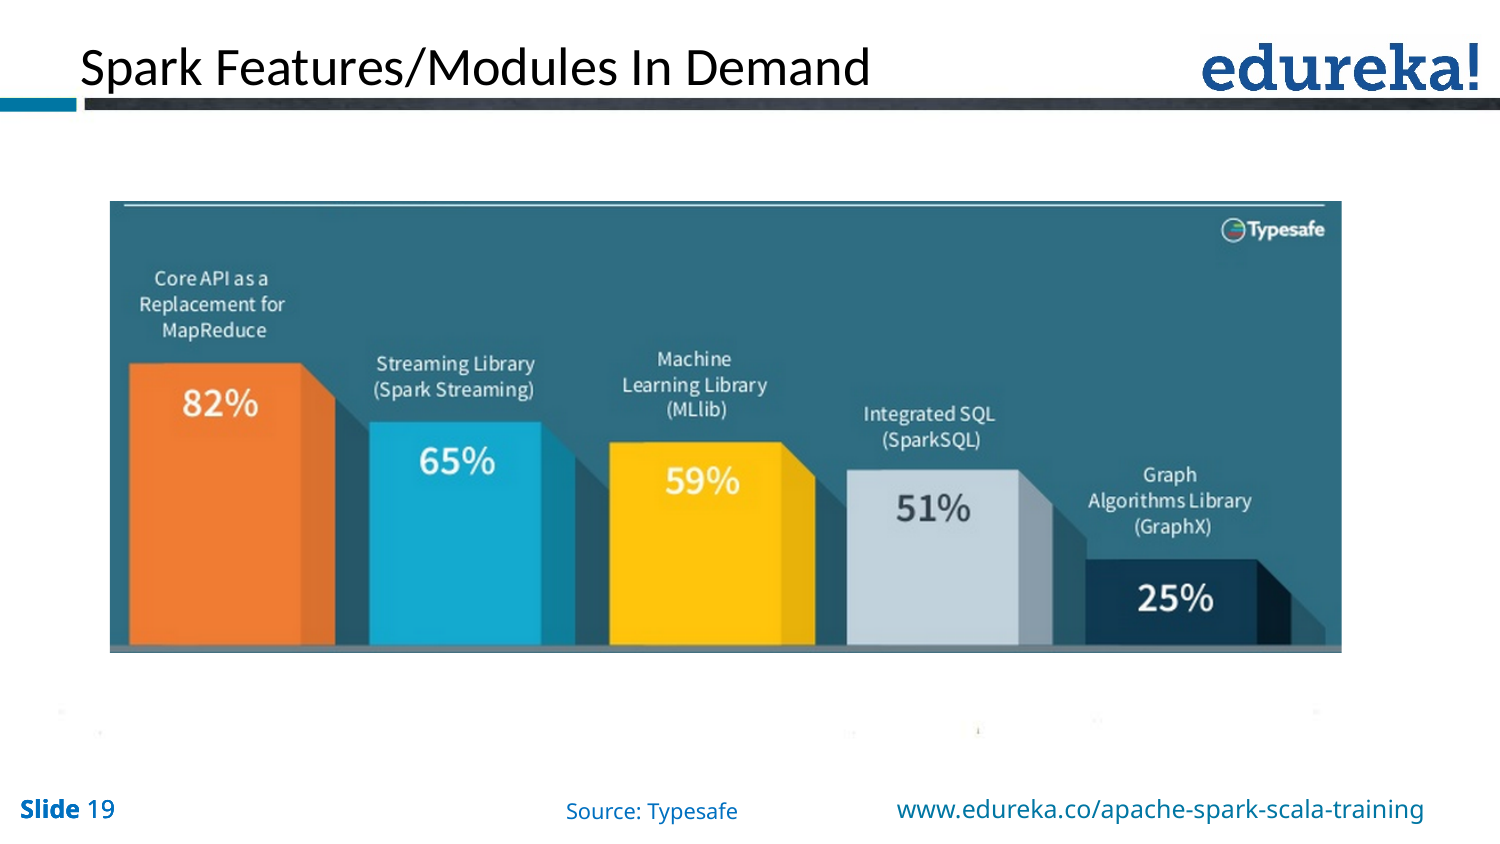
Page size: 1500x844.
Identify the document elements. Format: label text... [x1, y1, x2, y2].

text_box Spark Features/Modules In Demand [65, 23, 914, 104]
picture [0, 0, 1500, 844]
text_box Source: Typesafe [551, 790, 754, 832]
